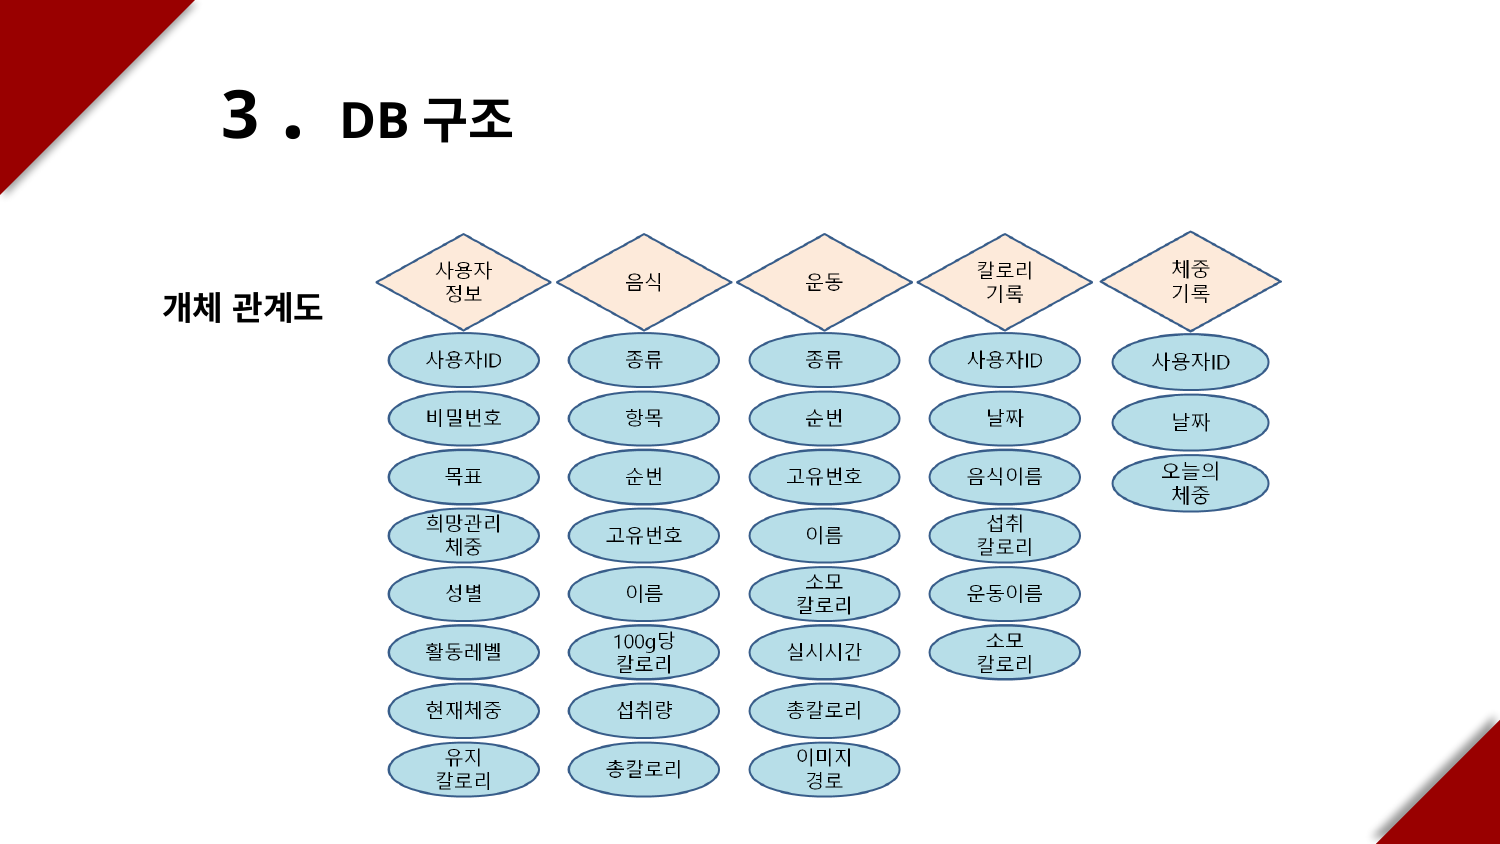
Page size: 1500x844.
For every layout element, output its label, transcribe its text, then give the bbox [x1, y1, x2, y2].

text_box 3 . DB구조 [206, 47, 680, 163]
text_box 개체 관계도 [147, 280, 369, 375]
picture [374, 219, 1291, 818]
text_box [0, 0, 197, 197]
text_box [1374, 718, 1500, 844]
